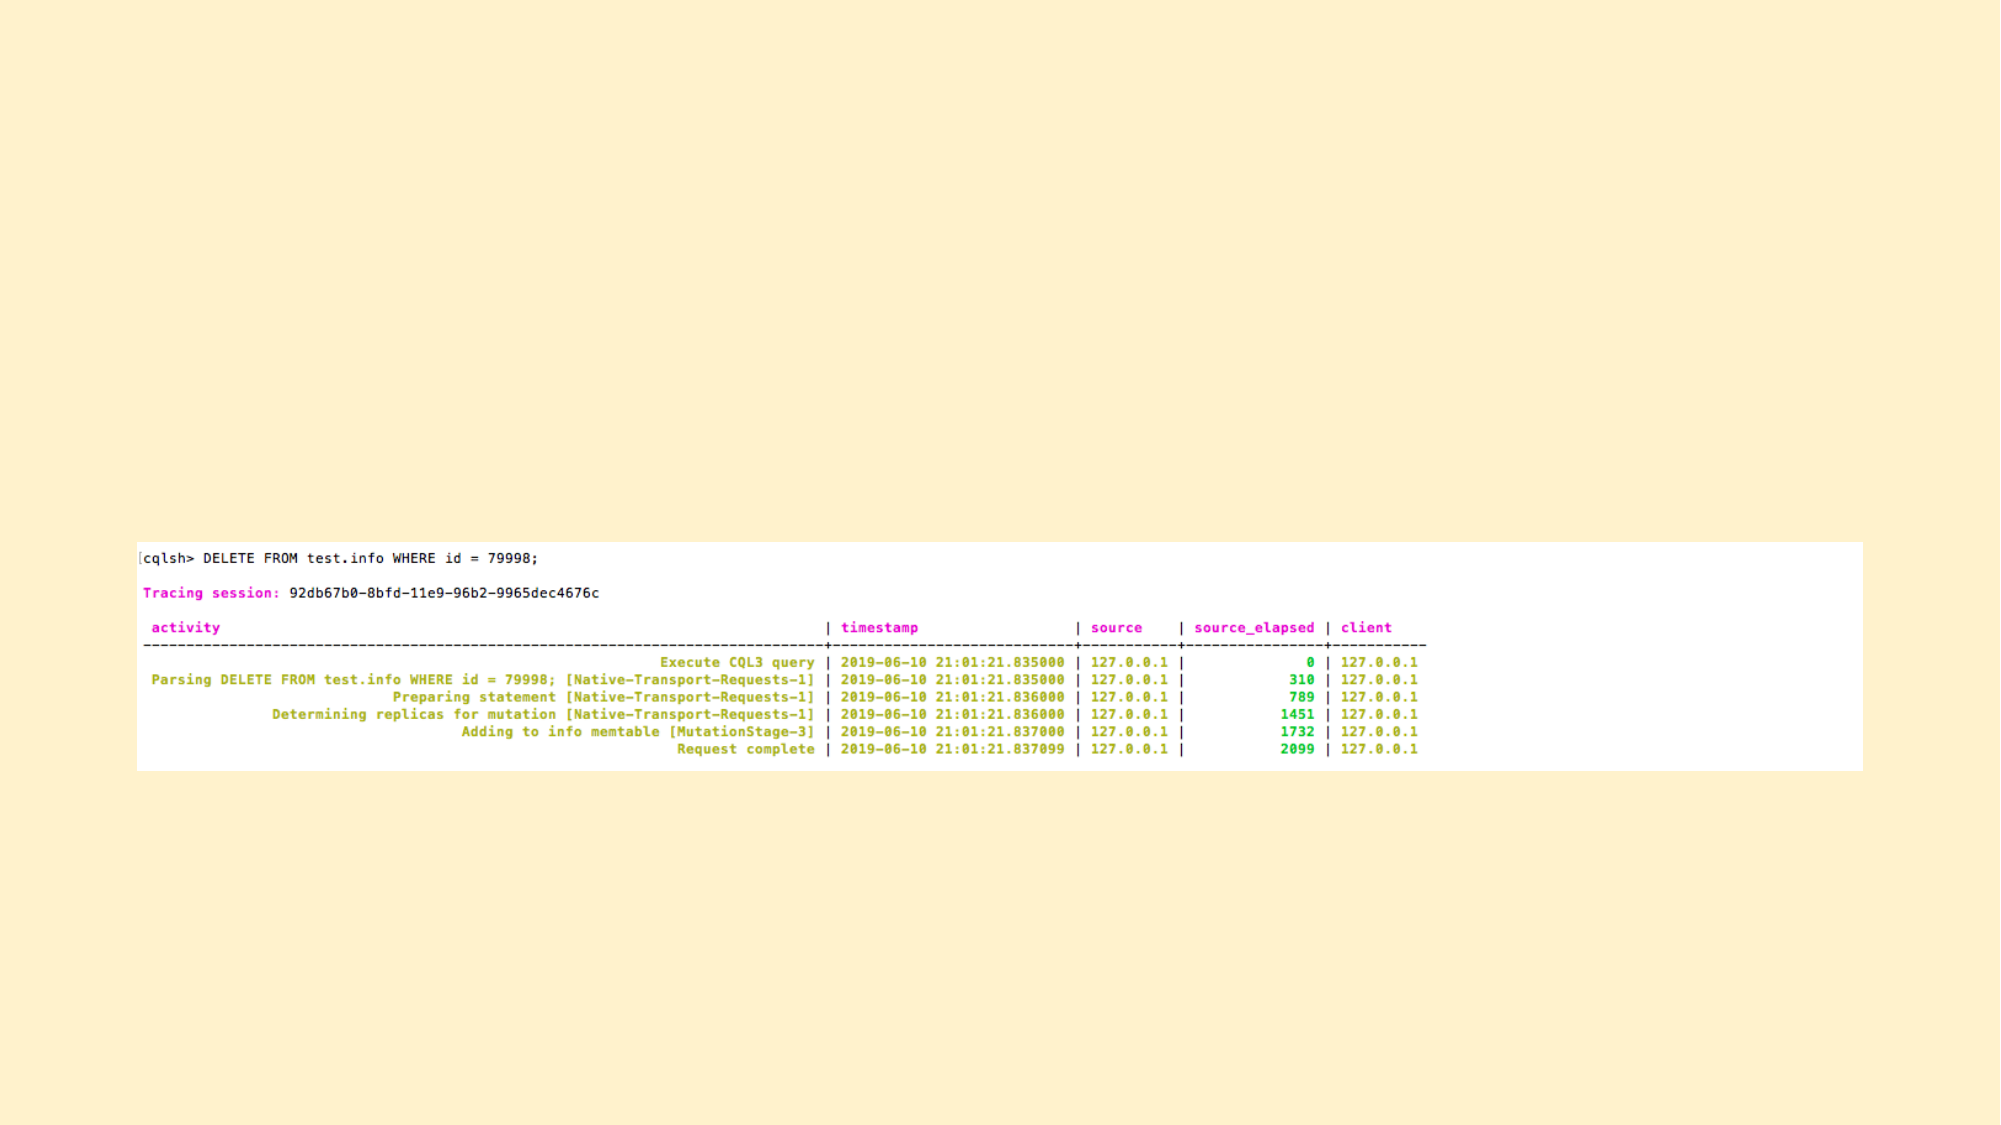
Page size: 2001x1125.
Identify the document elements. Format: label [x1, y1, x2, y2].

list [137, 542, 1863, 771]
